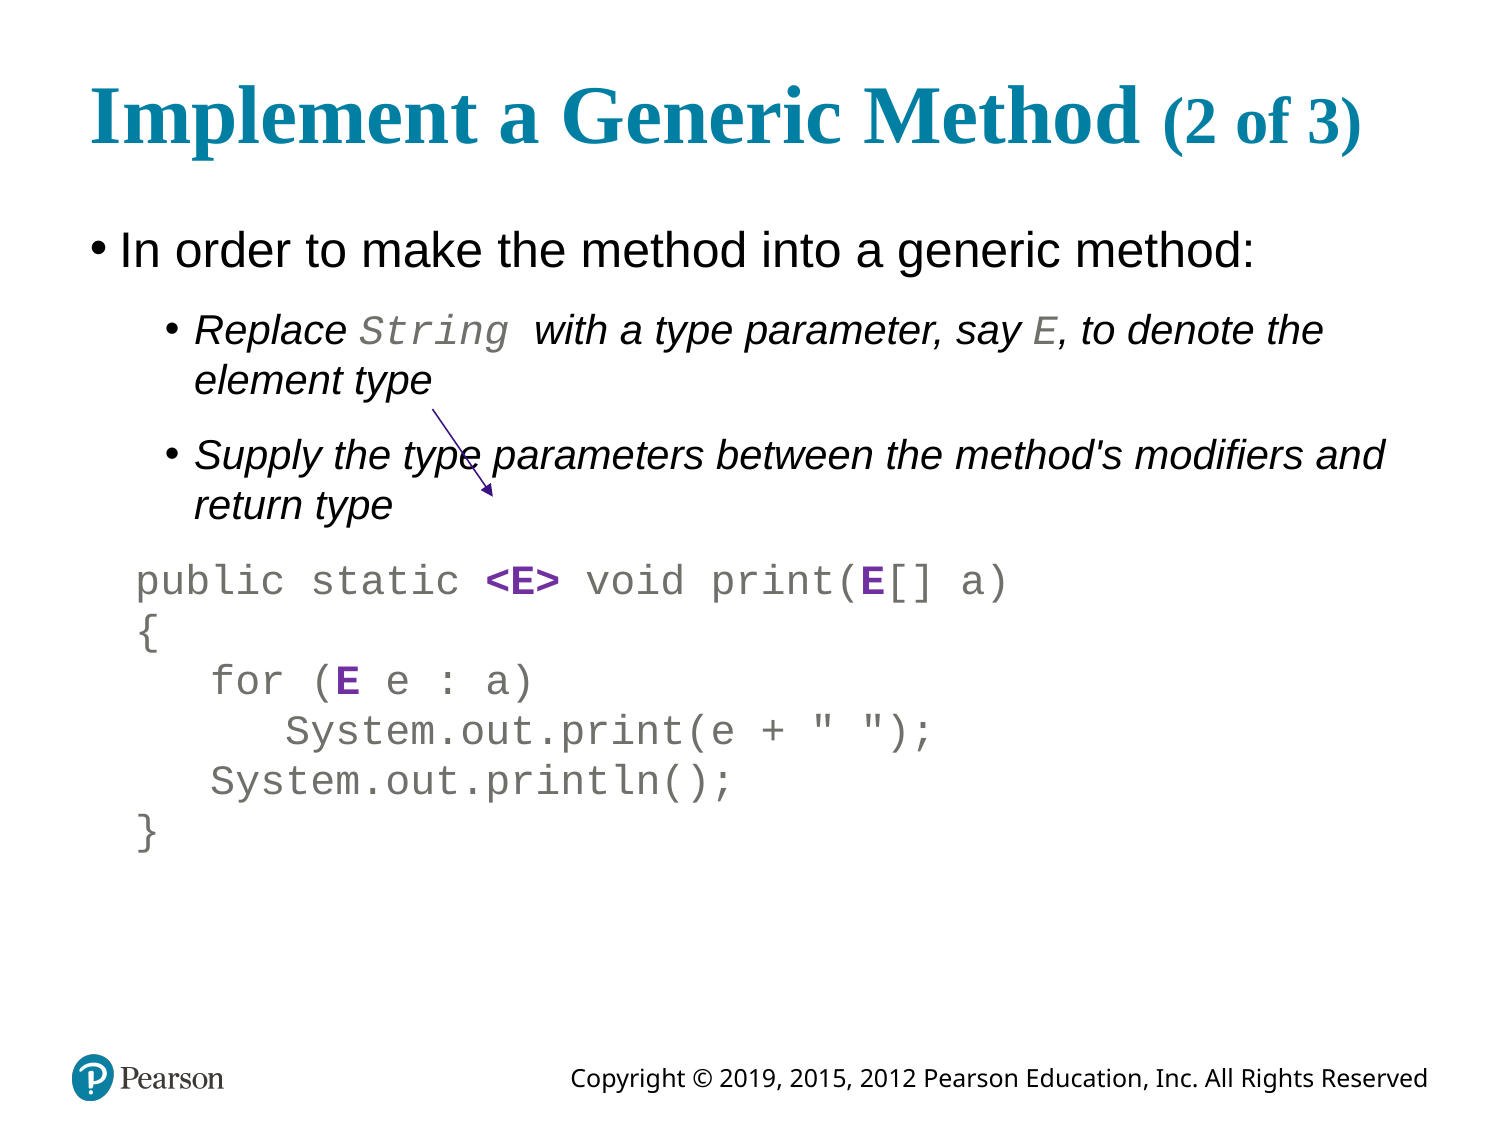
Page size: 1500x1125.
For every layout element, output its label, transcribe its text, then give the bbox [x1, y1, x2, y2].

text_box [432, 408, 494, 497]
text_box In order to make the method into a generic method: Replace String with a type parameter, say E, to denote the element type Supply the type parameters between the method's modifiers and return type public static <E> void print(E[] a) { for (E e : a) System.out.print(e + " "); System.out.println(); } [74, 210, 1425, 861]
picture [72, 1087, 83, 1101]
picture [80, 1063, 106, 1088]
picture [72, 1054, 88, 1070]
picture [98, 1054, 224, 1101]
text_box Implement a Generic Method (2 of 3) [74, 52, 1425, 184]
